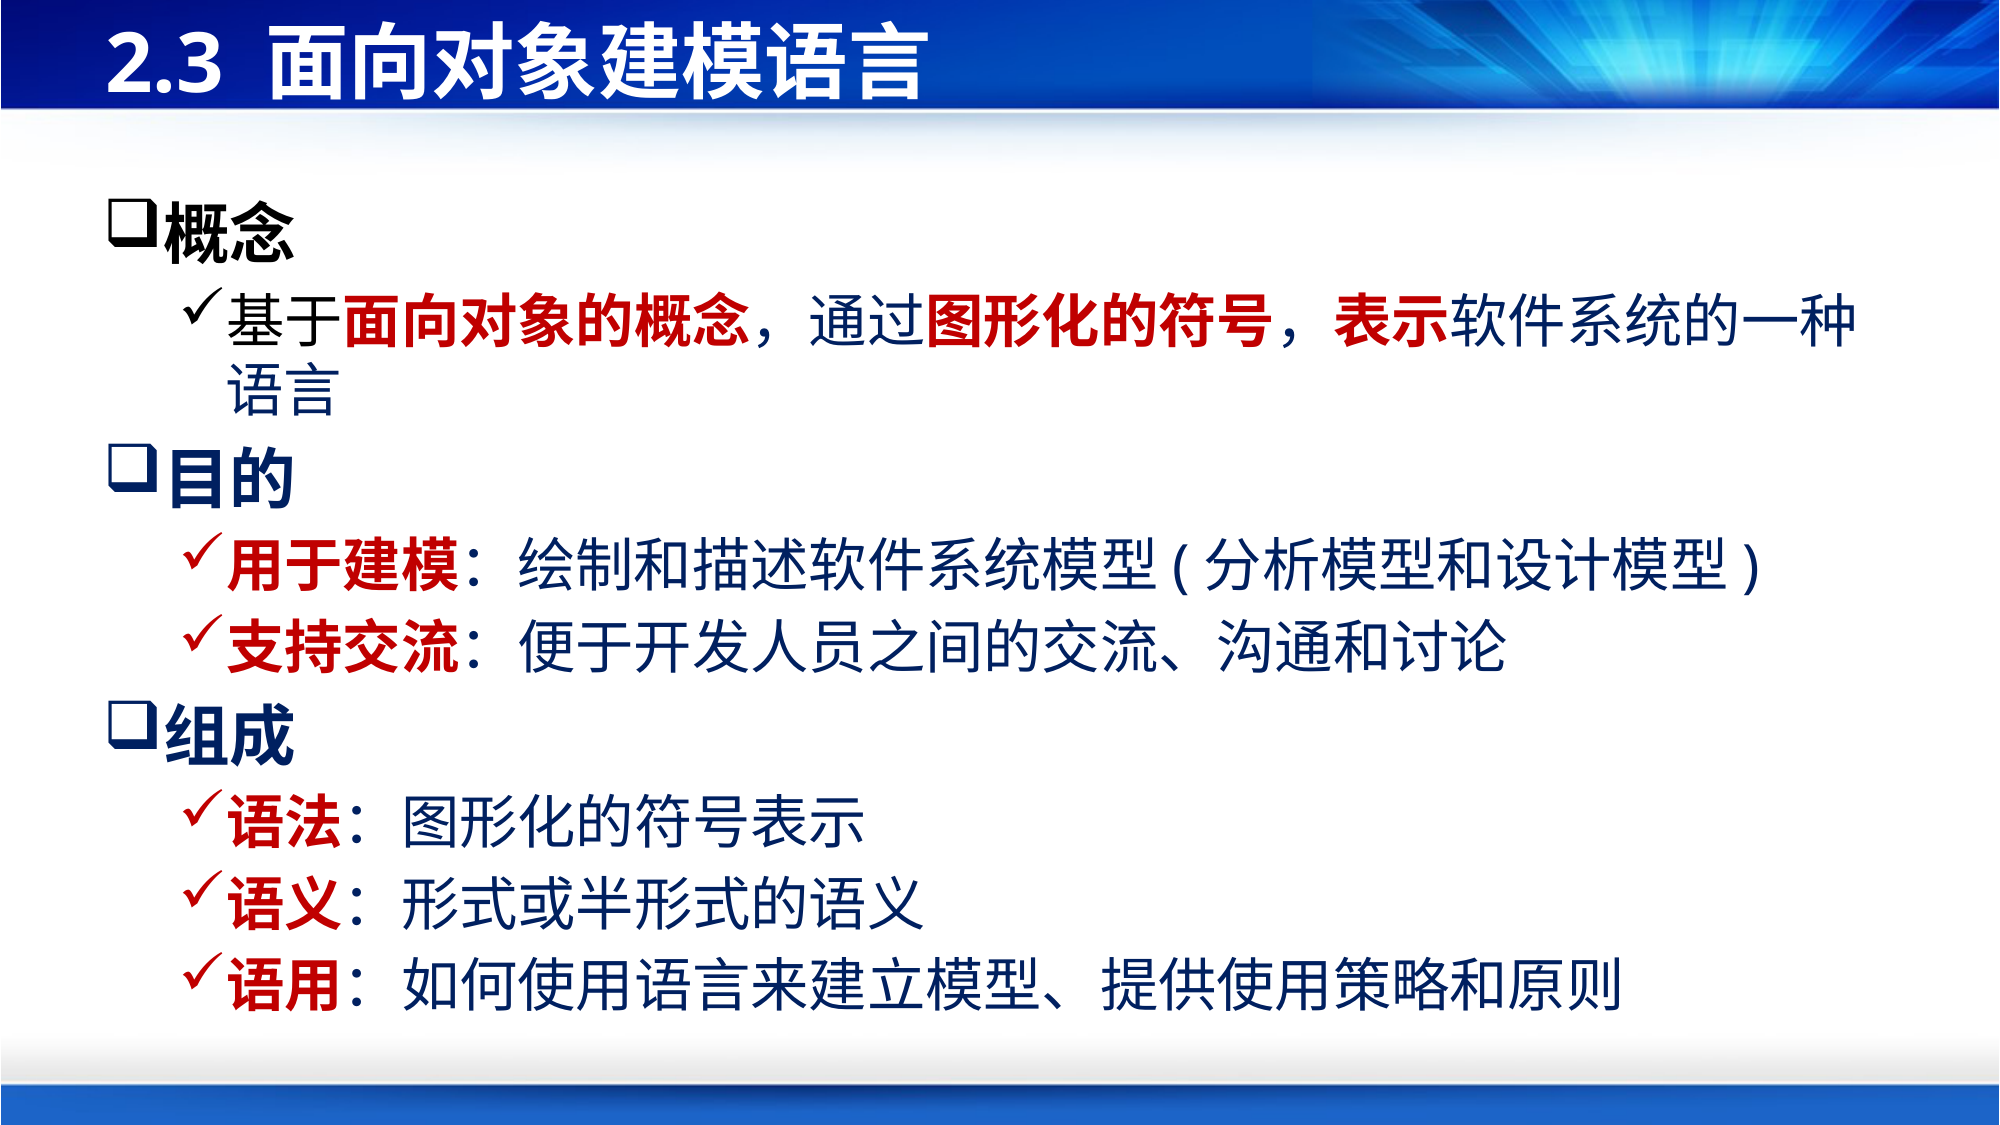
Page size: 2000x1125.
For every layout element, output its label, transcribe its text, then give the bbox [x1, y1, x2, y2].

list 概念 基于面向对象的概念，通过图形化的符号，表示软件系统的一种语言 目的 用于建模：绘制和描述软件系统模型(分析模型和设计模型) 支持交流：便于开发人员之间的交流、沟通和讨论 组成 语法：图形化的符号表示 语义：形式或半形式的语义 语用：如何使用语言来建立模型、提供使用策略和原则 [88, 184, 1880, 1012]
picture [1, 0, 1999, 1125]
title 2.3 面向对象建模语言 [90, 1, 1880, 118]
